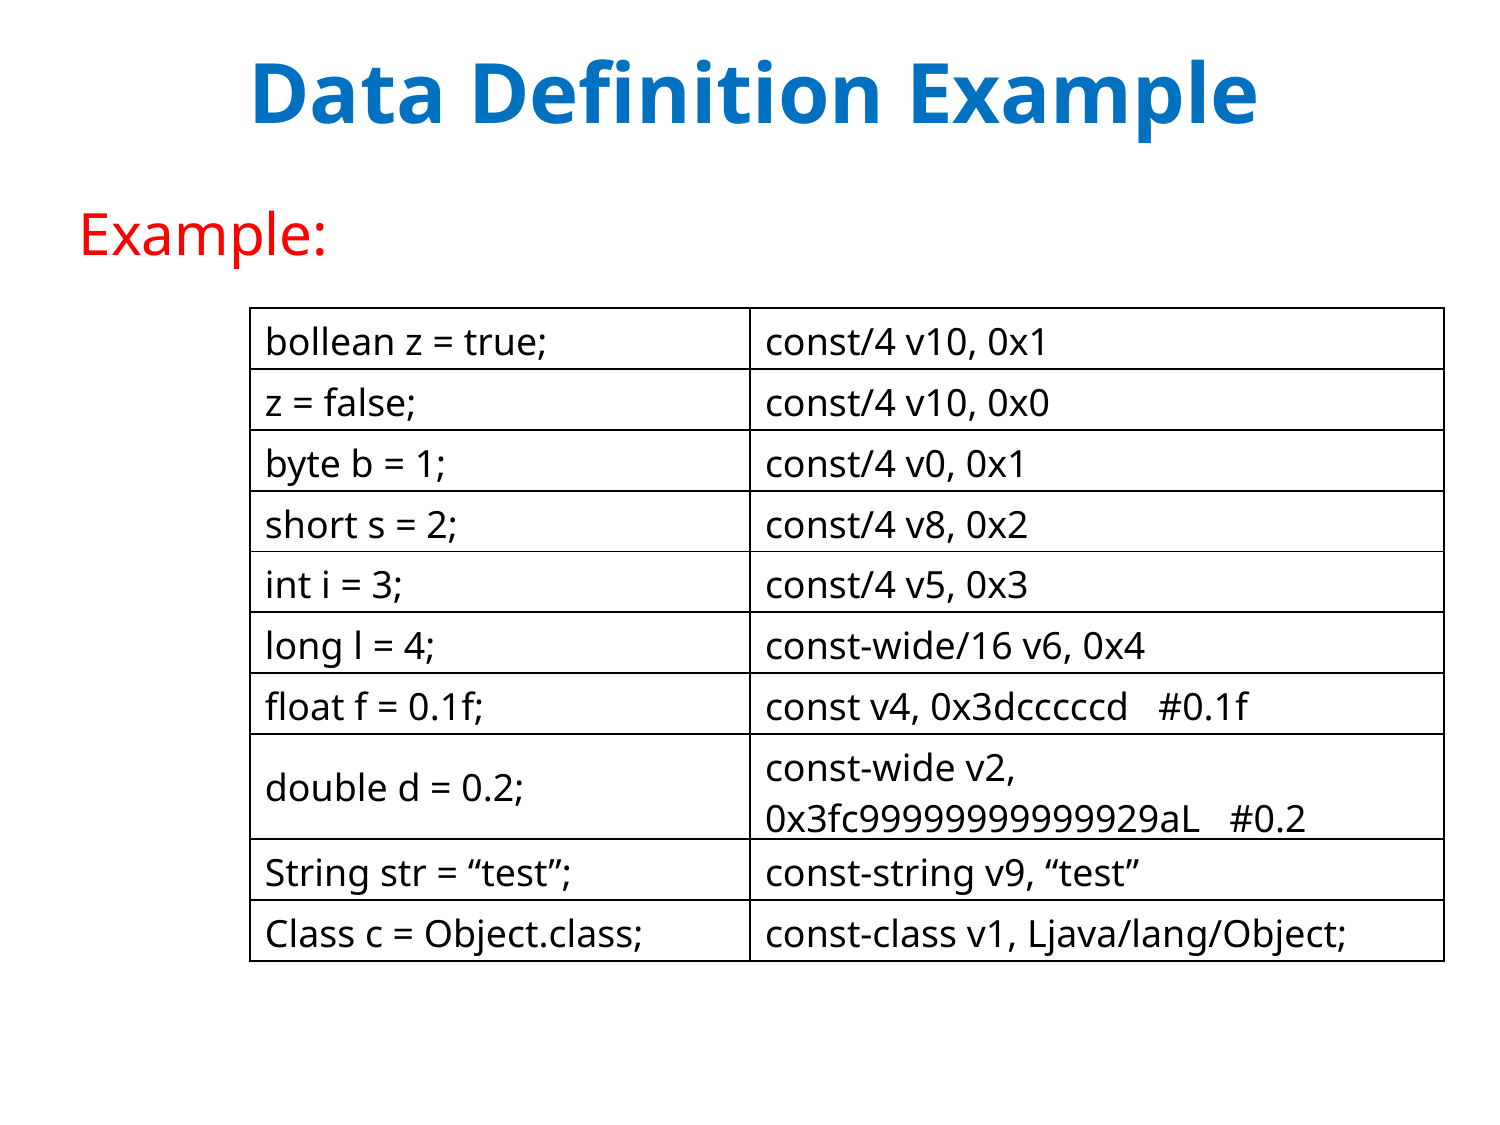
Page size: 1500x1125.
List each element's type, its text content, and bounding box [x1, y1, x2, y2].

table_cell const/4 v5, 0x3 [751, 552, 1443, 611]
table_cell int i = 3; [251, 552, 749, 611]
table_cell const-string v9, “test” [751, 840, 1443, 899]
table_cell const-wide v2, 0x3fc99999999999929aL #0.2 [751, 735, 1443, 838]
table_cell const/4 v8, 0x2 [751, 492, 1443, 551]
table_cell String str = “test”; [251, 840, 749, 899]
table_cell long l = 4; [251, 613, 749, 672]
table_cell Class c = Object.class; [251, 901, 749, 960]
title Data Definition Example [65, 35, 1445, 158]
table_header const/4 v10, 0x1 [751, 309, 1443, 368]
table_header bollean z = true; [251, 309, 749, 368]
table_cell const/4 v0, 0x1 [751, 431, 1443, 490]
table_cell float f = 0.1f; [251, 674, 749, 733]
table_cell const/4 v10, 0x0 [751, 370, 1443, 429]
table_cell short s = 2; [251, 492, 749, 551]
table_cell const-class v1, Ljava/lang/Object; [751, 901, 1443, 960]
table_cell const-wide/16 v6, 0x4 [751, 613, 1443, 672]
table_cell const v4, 0x3dcccccd #0.1f [751, 674, 1443, 733]
table_cell z = false; [251, 370, 749, 429]
table_cell double d = 0.2; [251, 735, 749, 838]
text_box Example: [63, 190, 343, 275]
table_cell byte b = 1; [251, 431, 749, 490]
